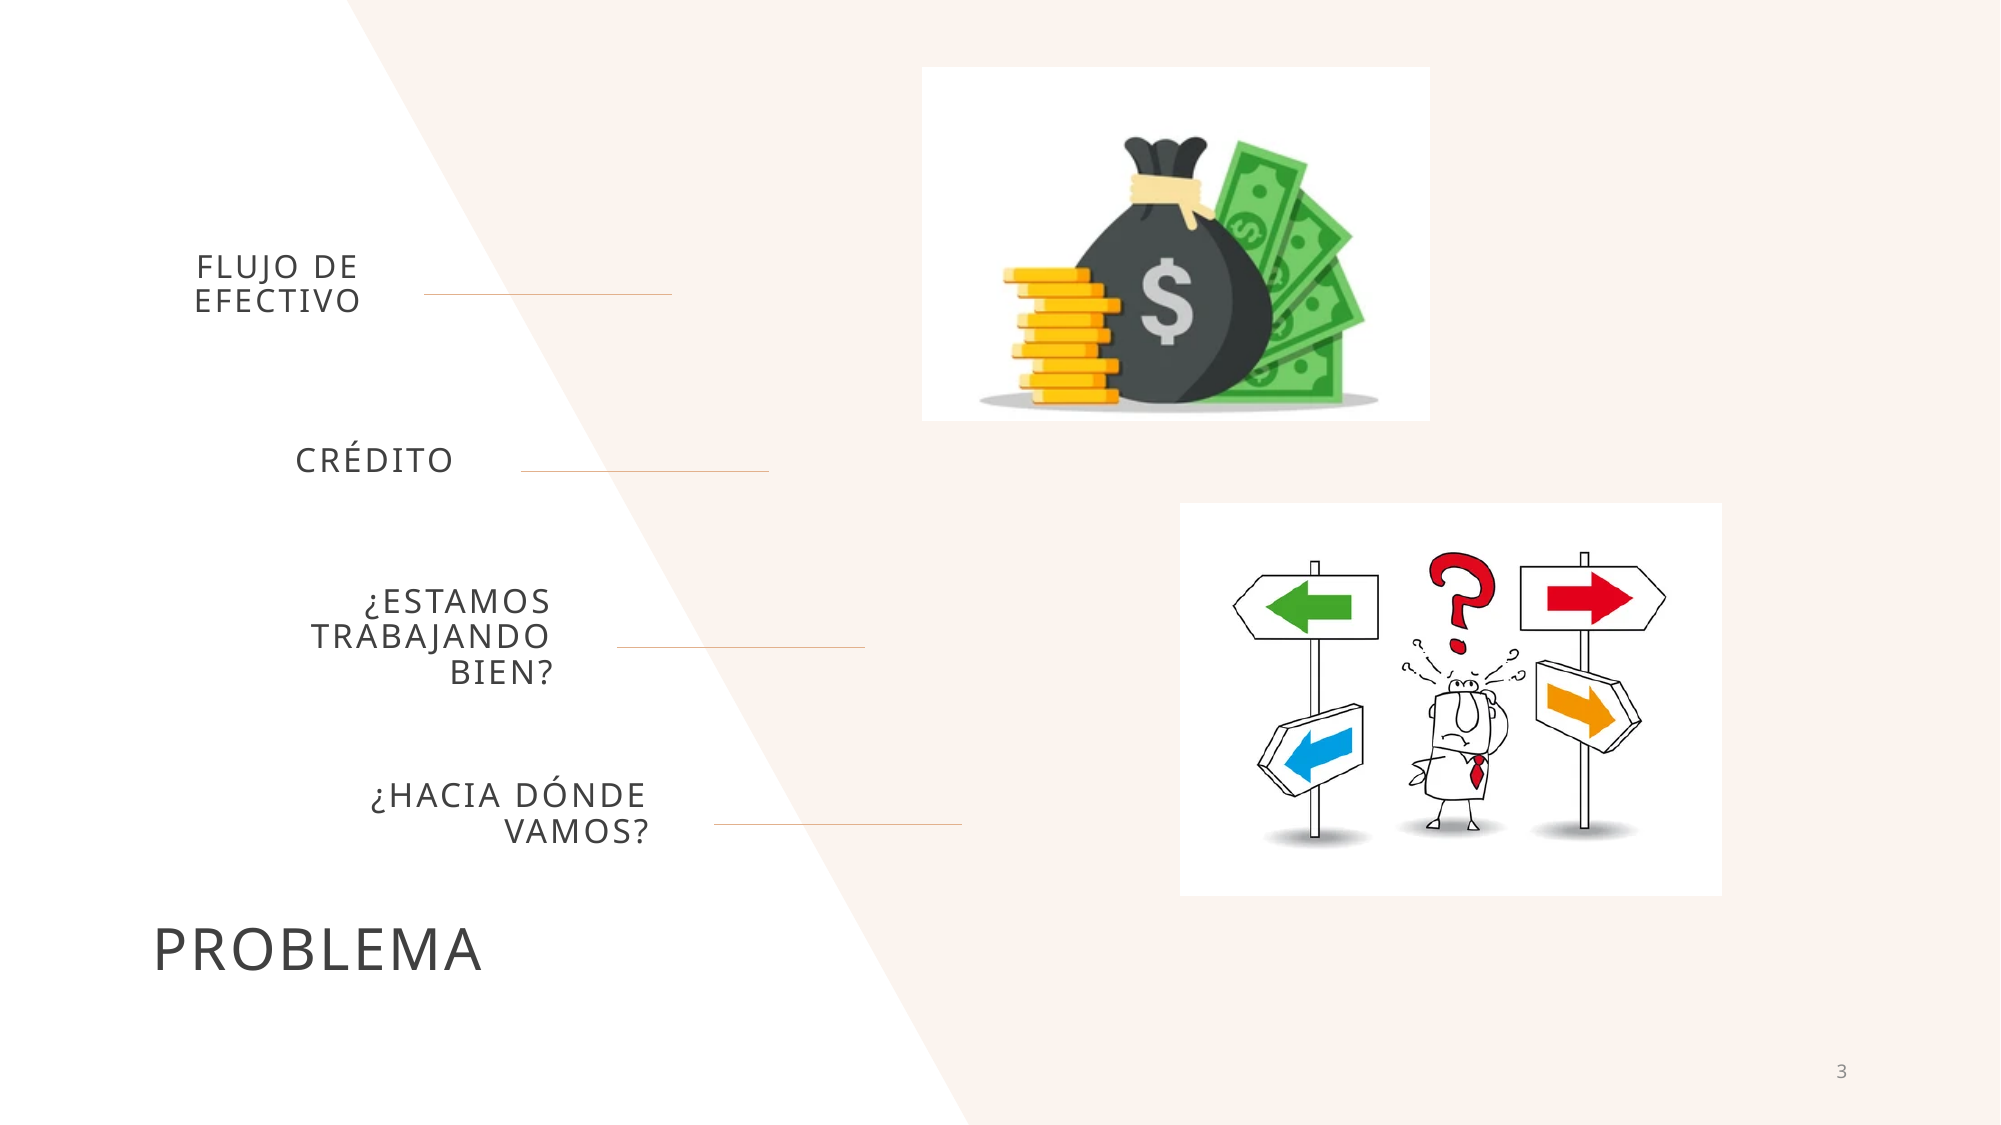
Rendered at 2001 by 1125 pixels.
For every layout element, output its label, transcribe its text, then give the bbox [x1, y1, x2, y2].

picture [922, 67, 1430, 421]
list crédito [117, 419, 469, 504]
list Flujo de efectivo [24, 242, 376, 328]
list ¿Estamos trabajando bien? [216, 596, 568, 681]
slide_number 3 [1773, 1042, 1863, 1103]
title PROBLEMA [137, 903, 808, 1000]
list ¿hacia dónde vamos? [312, 772, 664, 858]
picture [1180, 503, 1722, 897]
